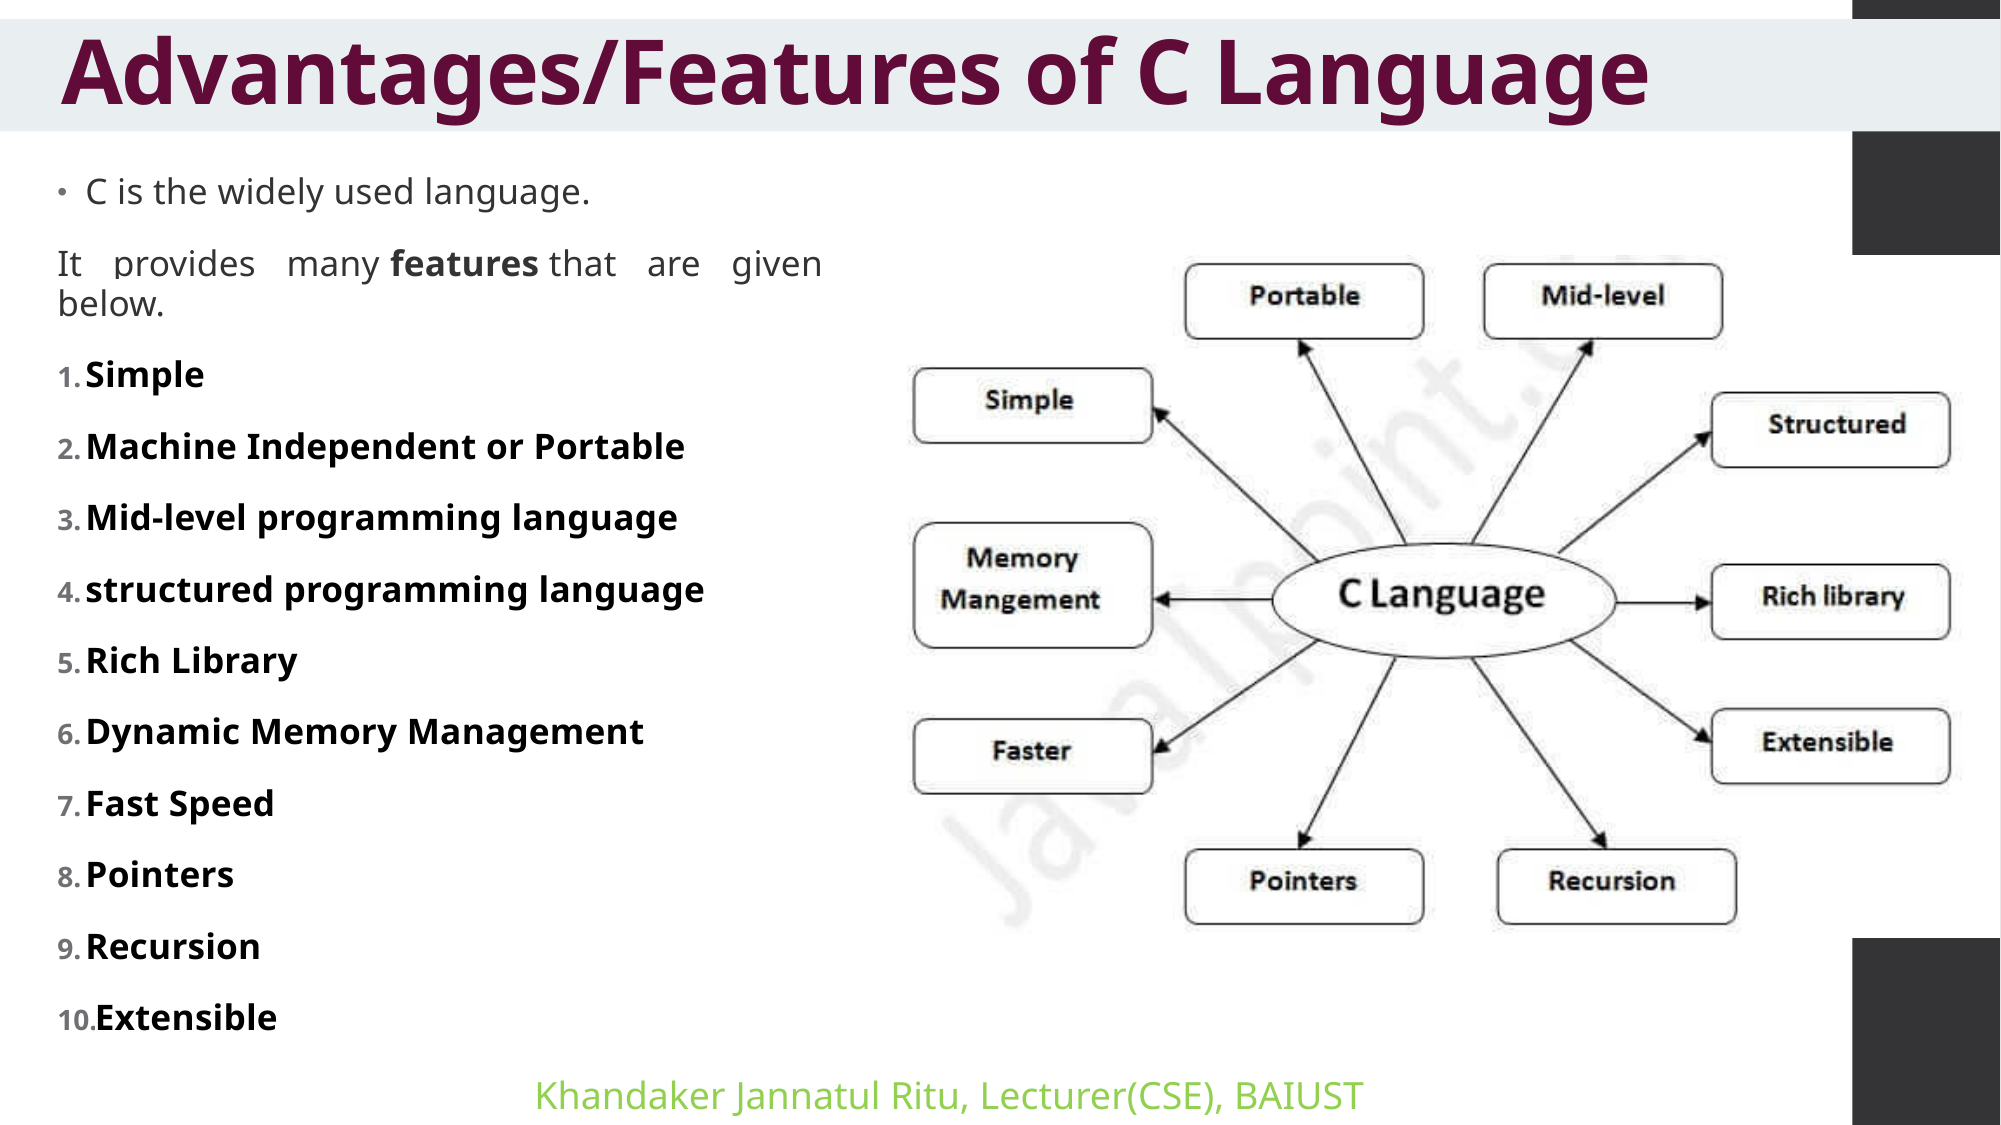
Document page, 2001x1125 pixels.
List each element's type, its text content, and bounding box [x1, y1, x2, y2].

list C is the widely used language. It provides many features that are given below. Simple Machine Independent or Portable Mid-level programming language structured programming language Rich Library Dynamic Memory Management Fast Speed Pointers Recursion Extensible [42, 165, 839, 1054]
picture [838, 254, 2000, 938]
title Advantages/Features of C Language [0, 19, 2000, 132]
text_box Khandaker Jannatul Ritu, Lecturer(CSE), BAIUST [519, 1064, 1631, 1125]
